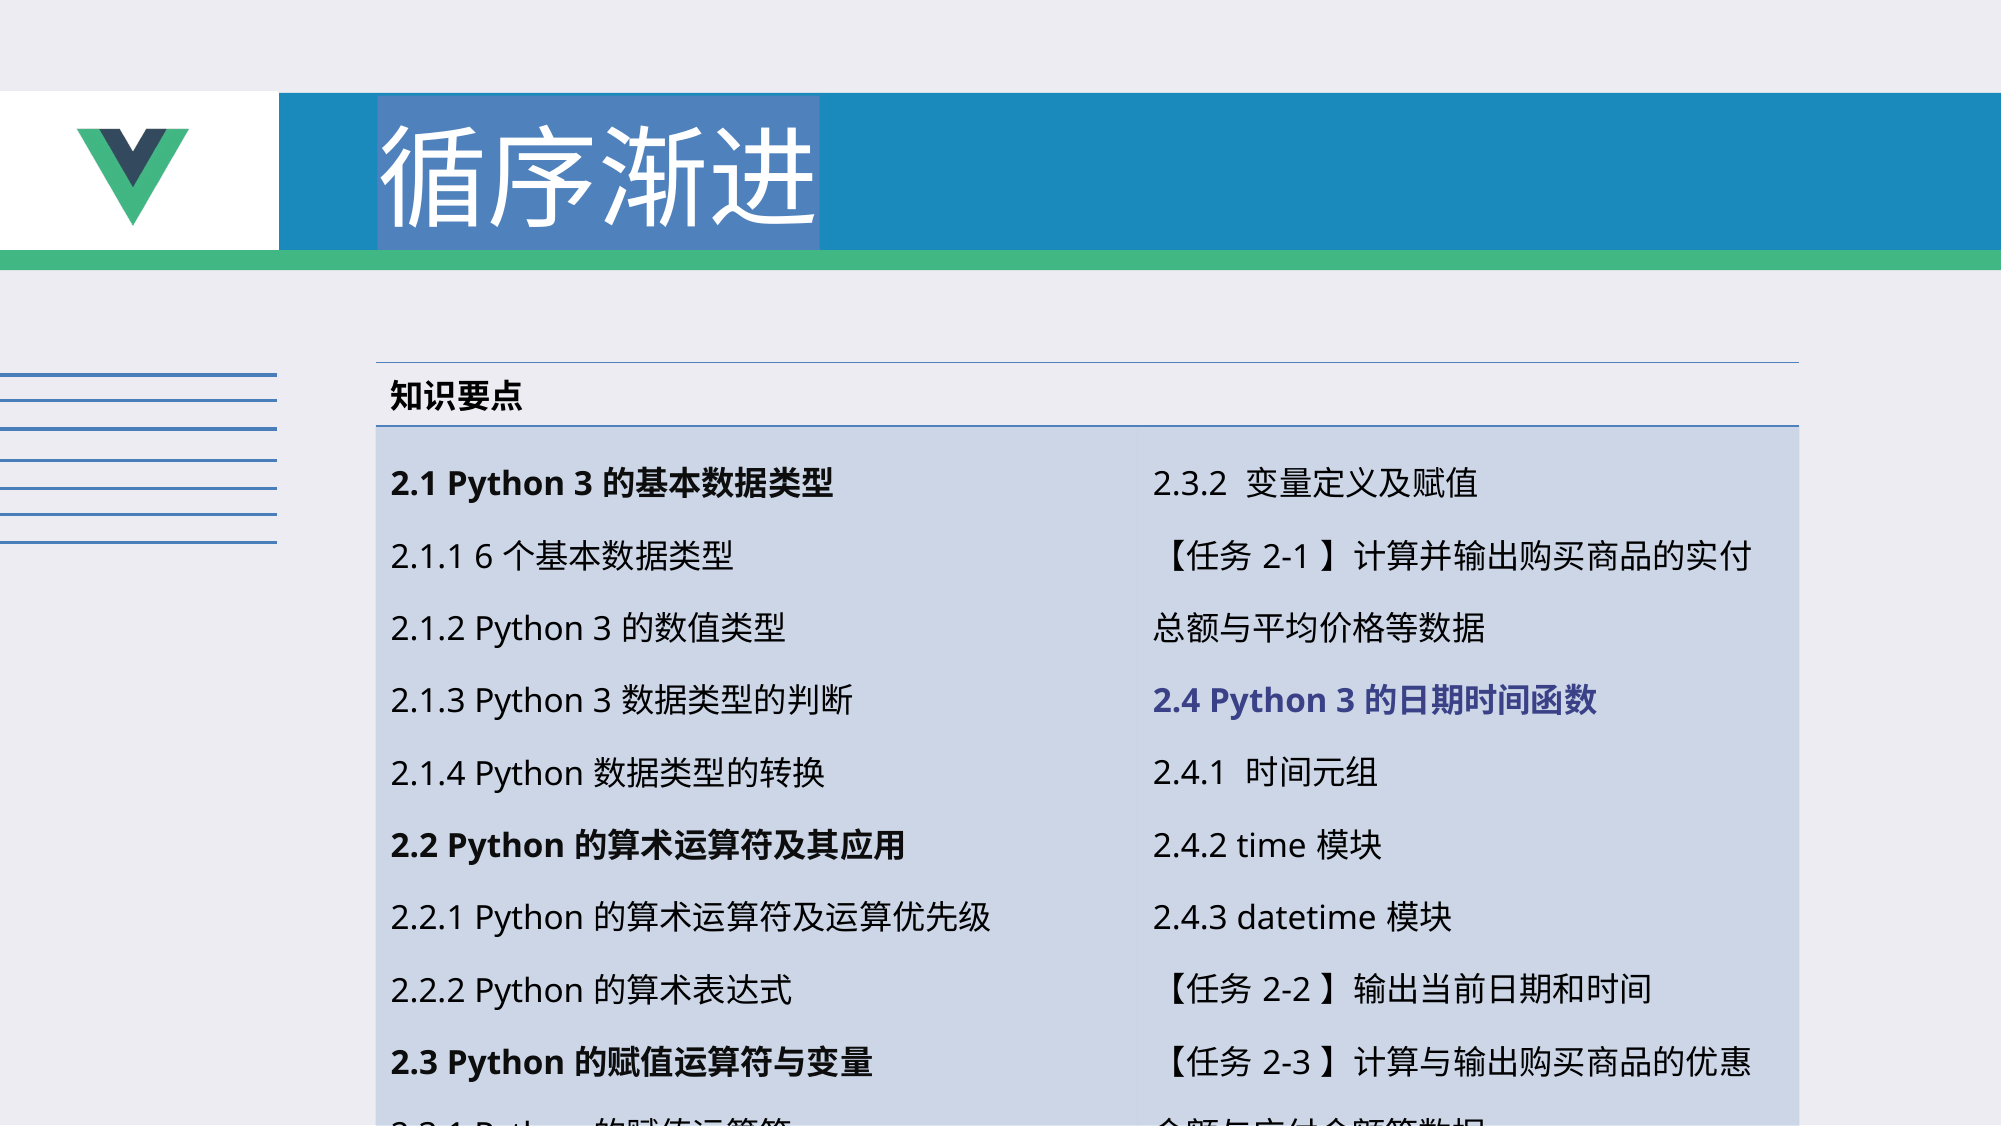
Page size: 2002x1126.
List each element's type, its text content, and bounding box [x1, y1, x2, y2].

table_header [1138, 363, 1799, 425]
picture [76, 128, 189, 227]
table_cell 2.1 Python 3的基本数据类型 2.1.1 6个基本数据类型 2.1.2 Python 3的数值类型 2.1.3 Python 3数据类型的判断 2.1.4 Python数据类型的转换 2.2 Python的算术运算符及其应用 2.2.1 Python的算术运算符及运算优先级 2.2.2 Python的算术表达式 2.3 Python的赋值运算符与变量 2.3.1 Python的赋值运算符 [376, 427, 1138, 1126]
text_box [0, 248, 2001, 272]
text_box [0, 91, 279, 248]
text_box [0, 272, 2001, 1126]
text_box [0, 374, 278, 543]
table_header 知识要点 [376, 363, 1138, 425]
text_box [279, 91, 2001, 248]
text_box 循序渐进 [375, 94, 822, 248]
table_cell 2.3.2 变量定义及赋值 【任务2-1】计算并输出购买商品的实付 总额与平均价格等数据 2.4 Python 3的日期时间函数 2.4.1 时间元组 2.4.2 time模块 2.4.3 datetime模块 【任务2-2】输出当前日期和时间 【任务2-3】计算与输出购买商品的优惠 金额与应付金额等数据. [1138, 427, 1799, 1126]
text_box [0, 0, 2001, 91]
